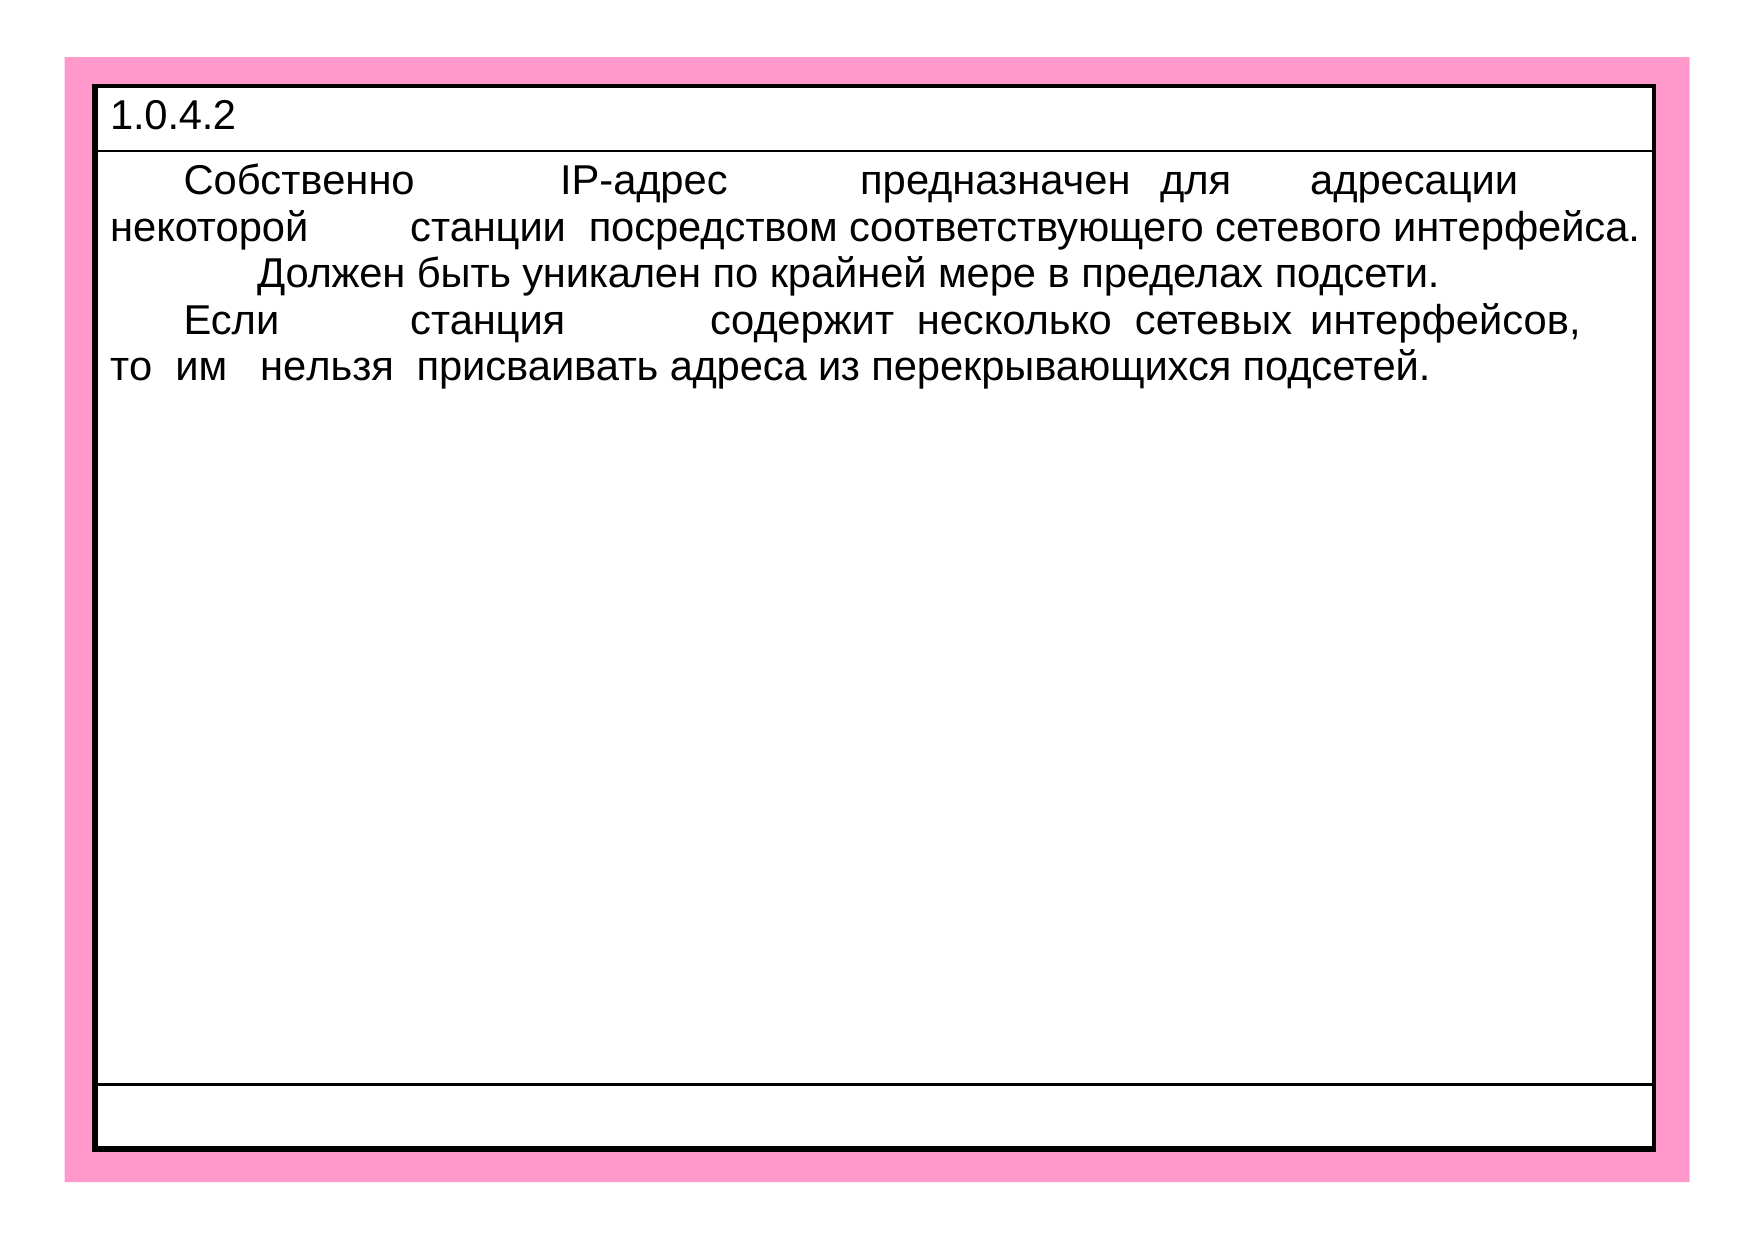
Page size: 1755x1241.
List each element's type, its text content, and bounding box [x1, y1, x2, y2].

table_cell [98, 1086, 1652, 1146]
table_cell Собственно IP-адрес предназначен для адресации некоторой станции посредством соответствующего сетевого интерфейса. Должен быть уникален по крайней мере в пределах подсети. Если станция содержит несколько сетевых интерфейсов, то им нельзя присваивать адреса из перекрывающихся подсетей. [98, 152, 1652, 1083]
table_header 1.0.4.2 [98, 88, 1652, 150]
text_box [64, 57, 1690, 1183]
